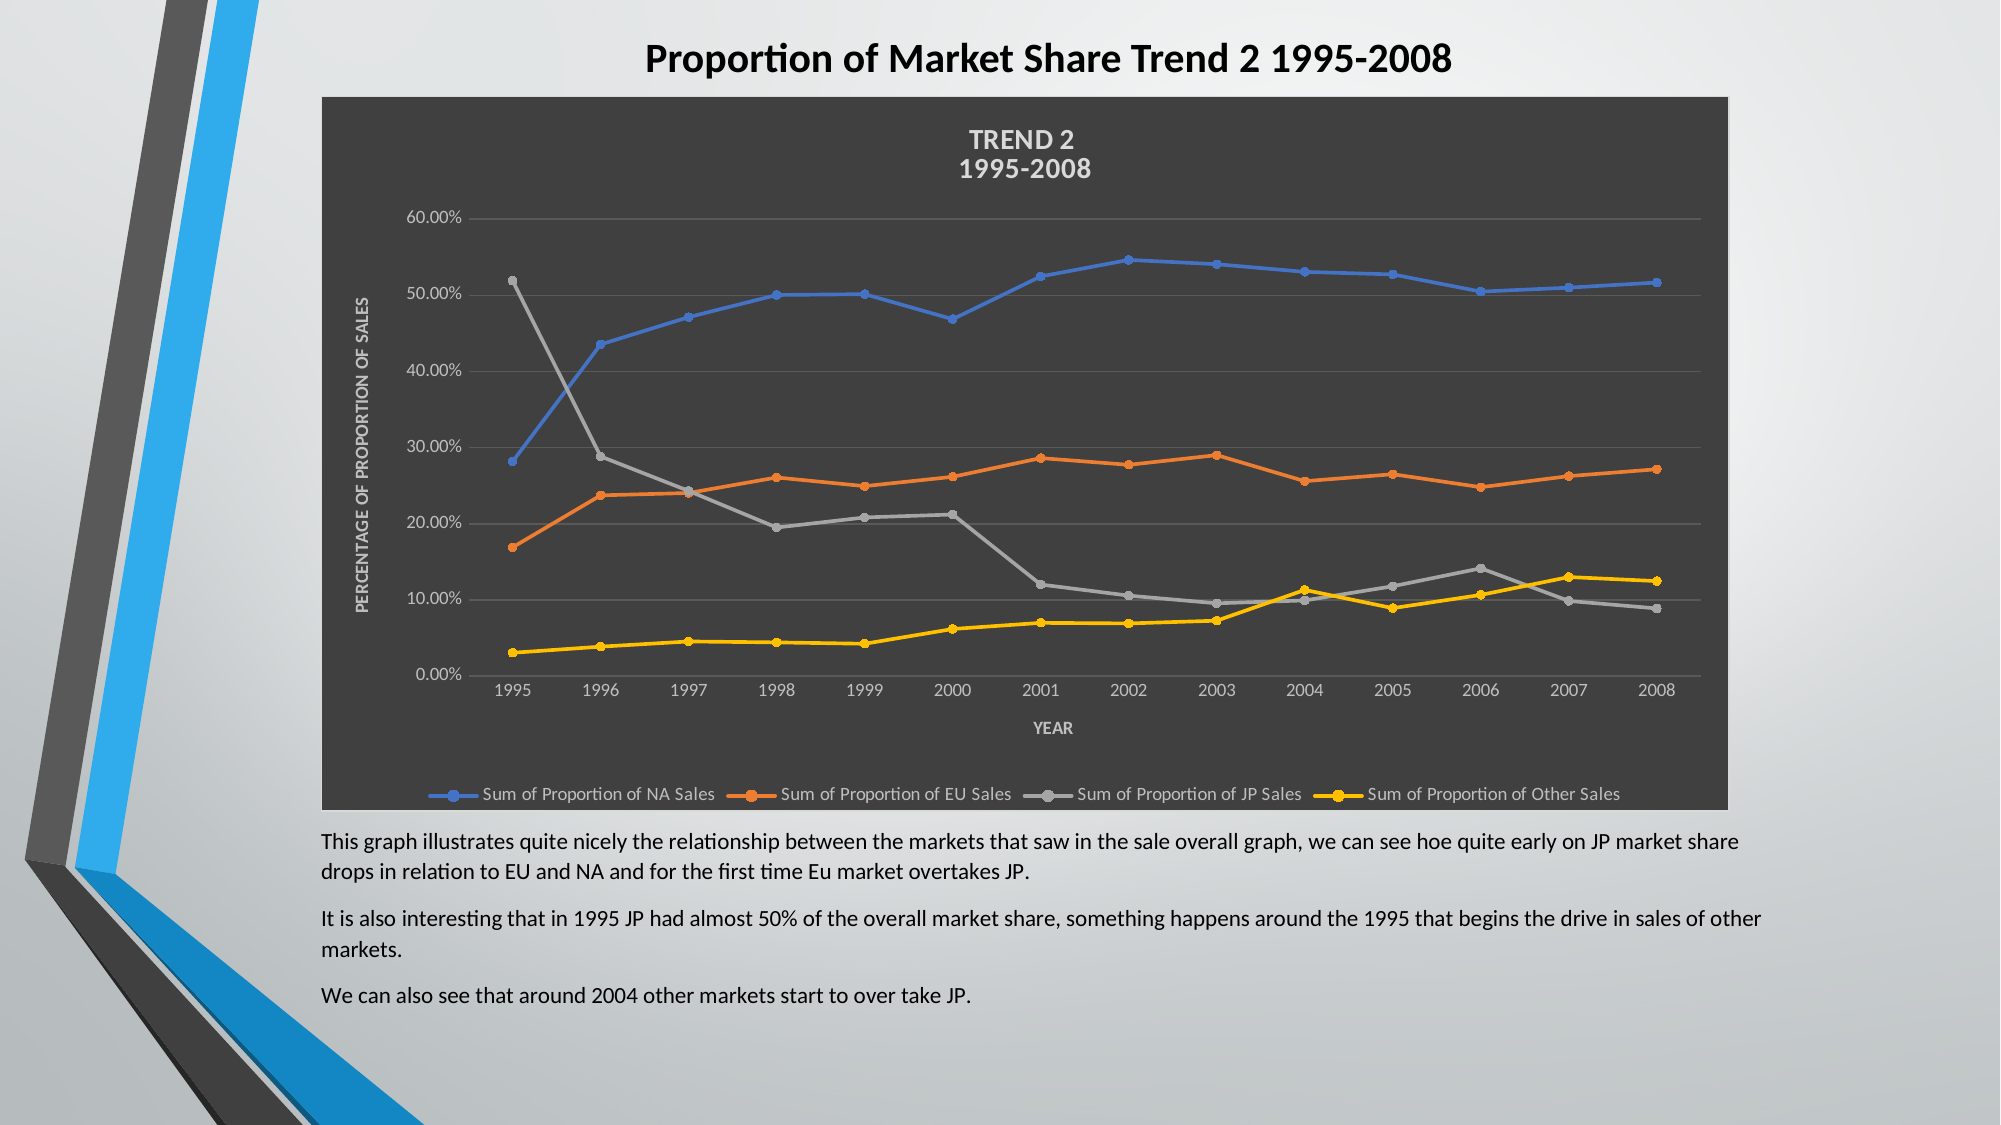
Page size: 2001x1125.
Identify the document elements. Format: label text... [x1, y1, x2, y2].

title Proportion of Market Share Trend 2 1995-2008 [227, 31, 1872, 78]
chart [320, 95, 1731, 813]
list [320, 827, 1778, 1030]
